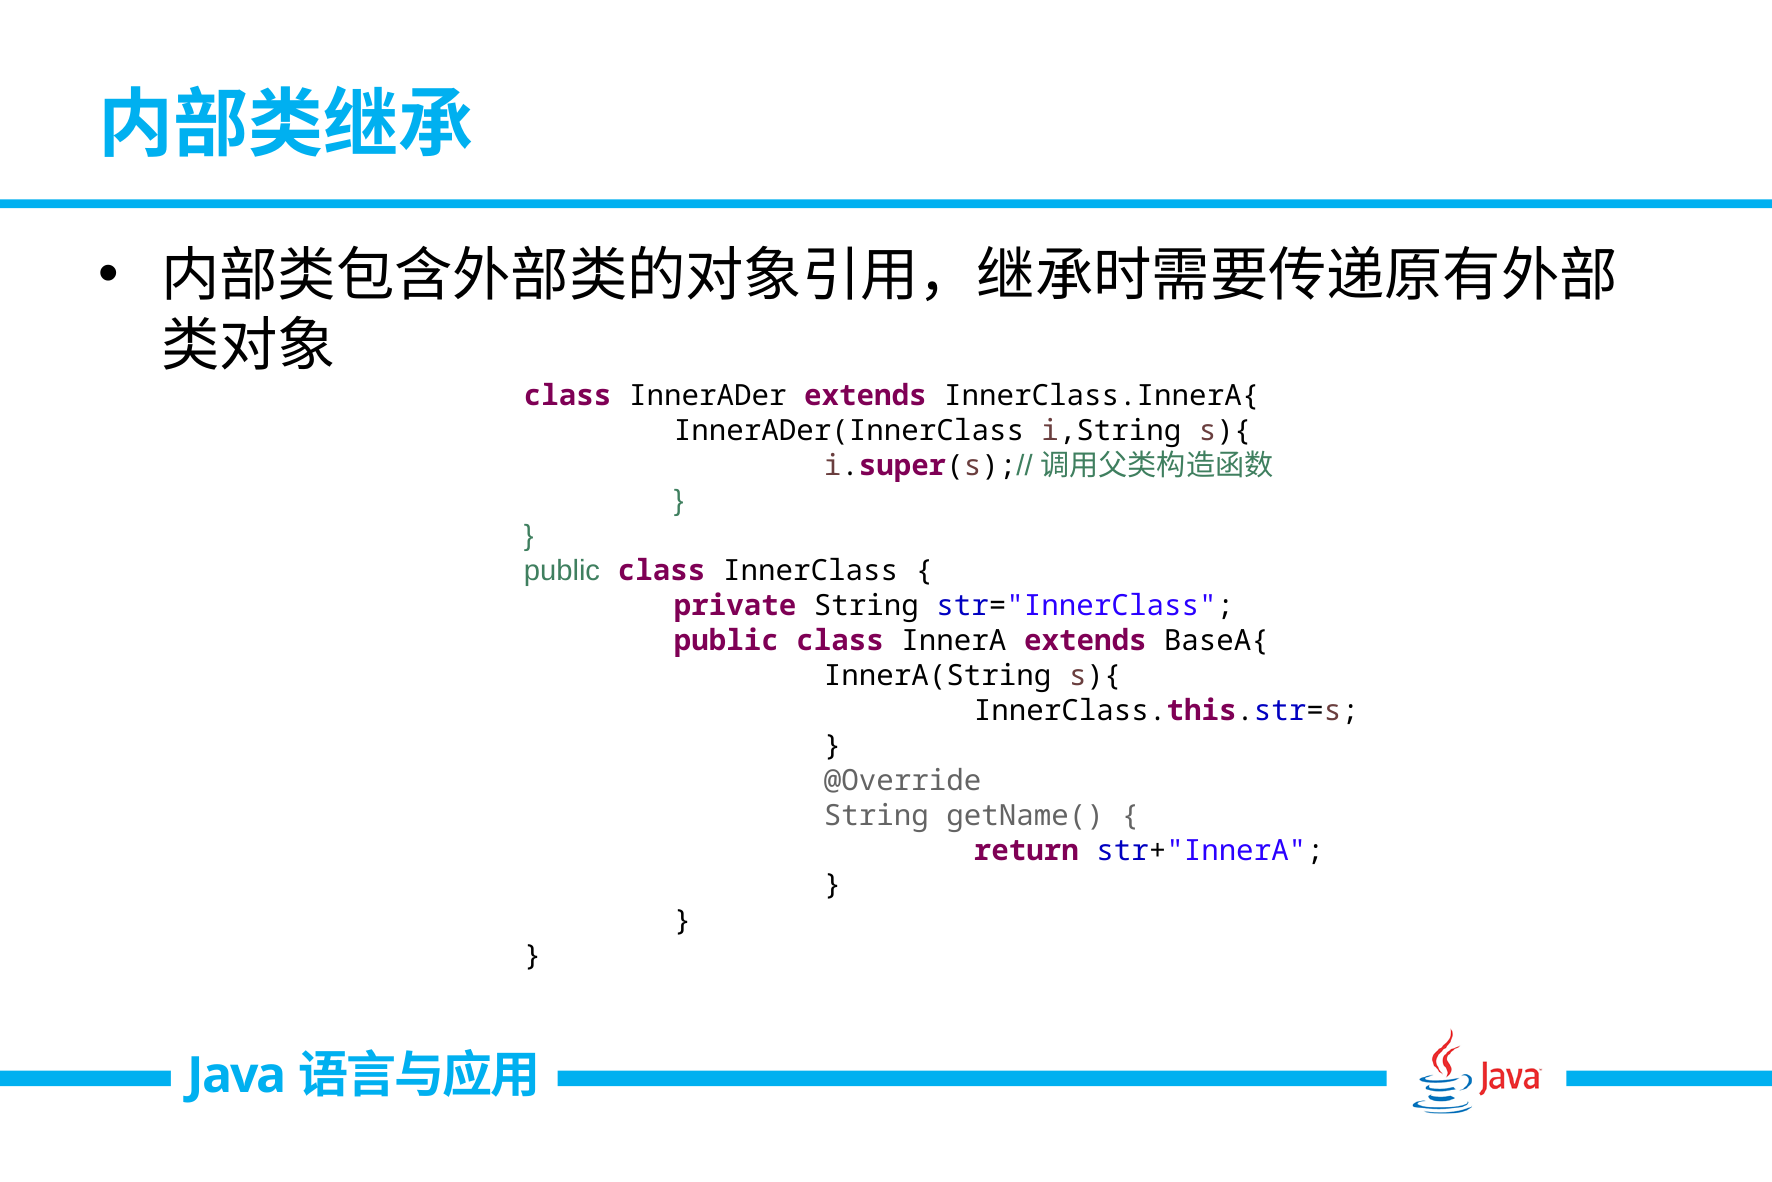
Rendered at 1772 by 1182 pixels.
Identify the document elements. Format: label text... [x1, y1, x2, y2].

picture [1386, 1019, 1567, 1094]
title 内部类继承 [80, 73, 1677, 168]
text_box class InnerADer extends InnerClass.InnerA{ InnerADer(InnerClass i,String s){ i.super(s);//调用父类构造函数 } } public class InnerClass { private String str="InnerClass"; public class InnerA extends BaseA{ InnerA(String s){ InnerClass.this.str=s; } @Override String getName() { return str+"InnerA"; } } } [509, 369, 1595, 979]
slide_number [1269, 1094, 1684, 1158]
list 内部类包含外部类的对象引用，继承时需要传递原有外部类对象 [80, 228, 1677, 1009]
